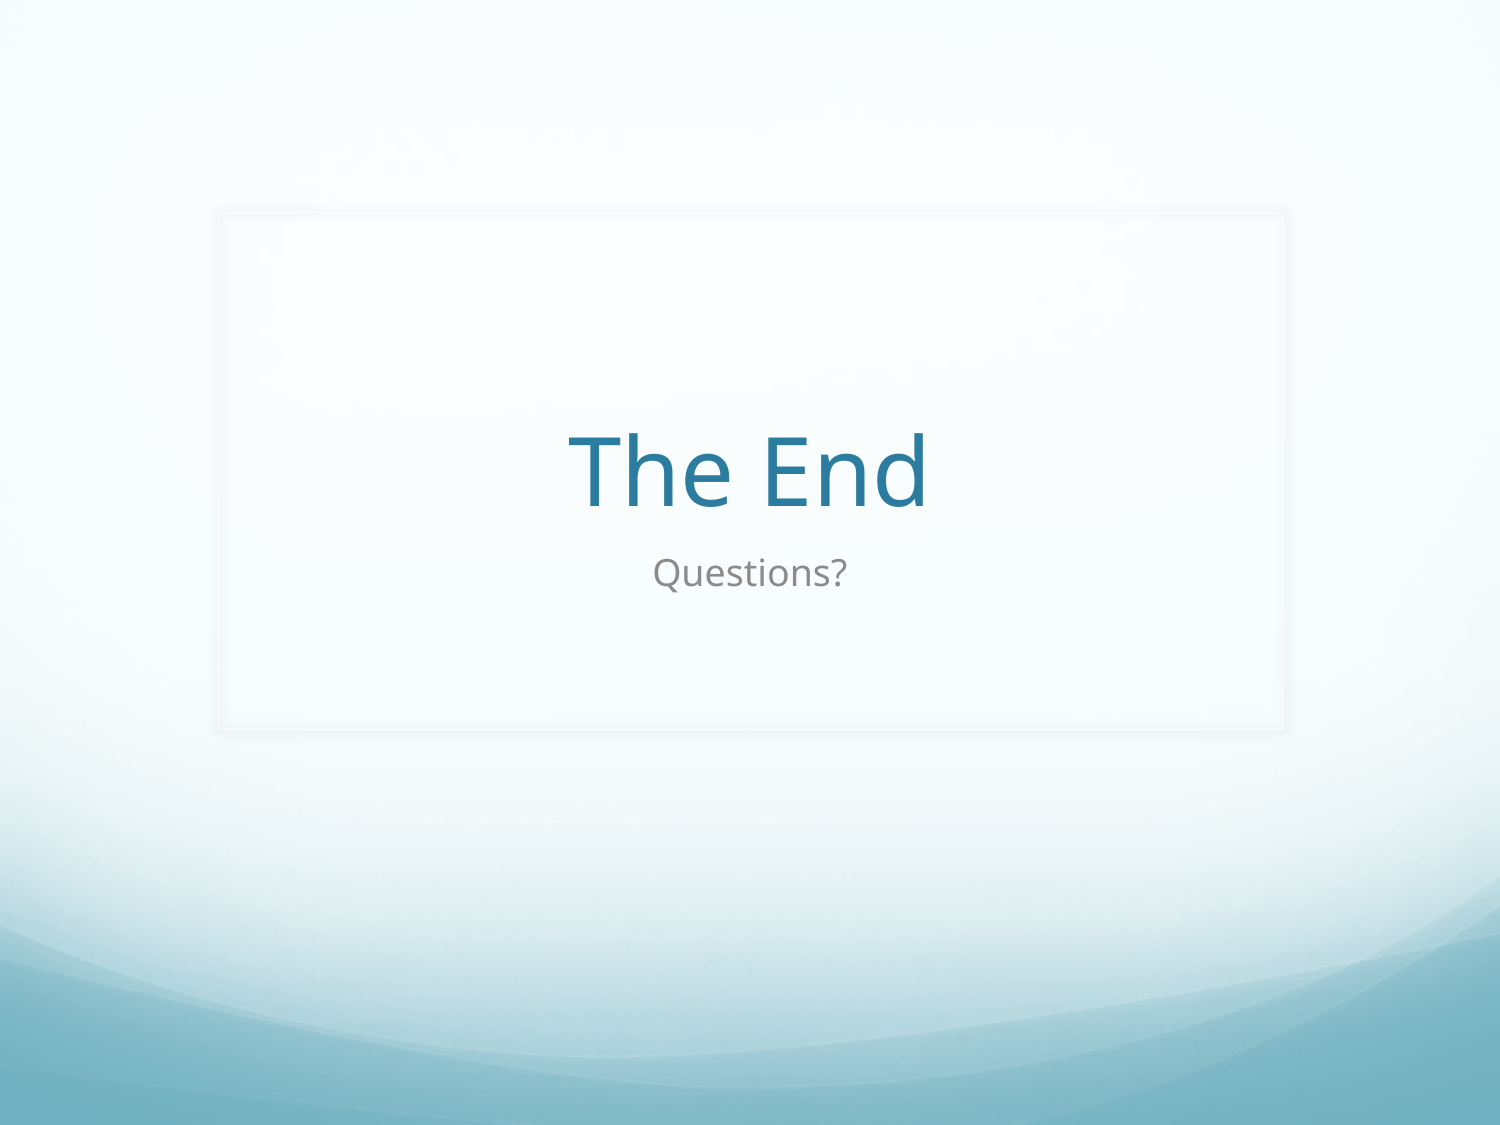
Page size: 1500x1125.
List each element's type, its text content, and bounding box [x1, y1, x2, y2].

title The End [217, 249, 1283, 533]
subtitle Questions? [217, 541, 1283, 692]
